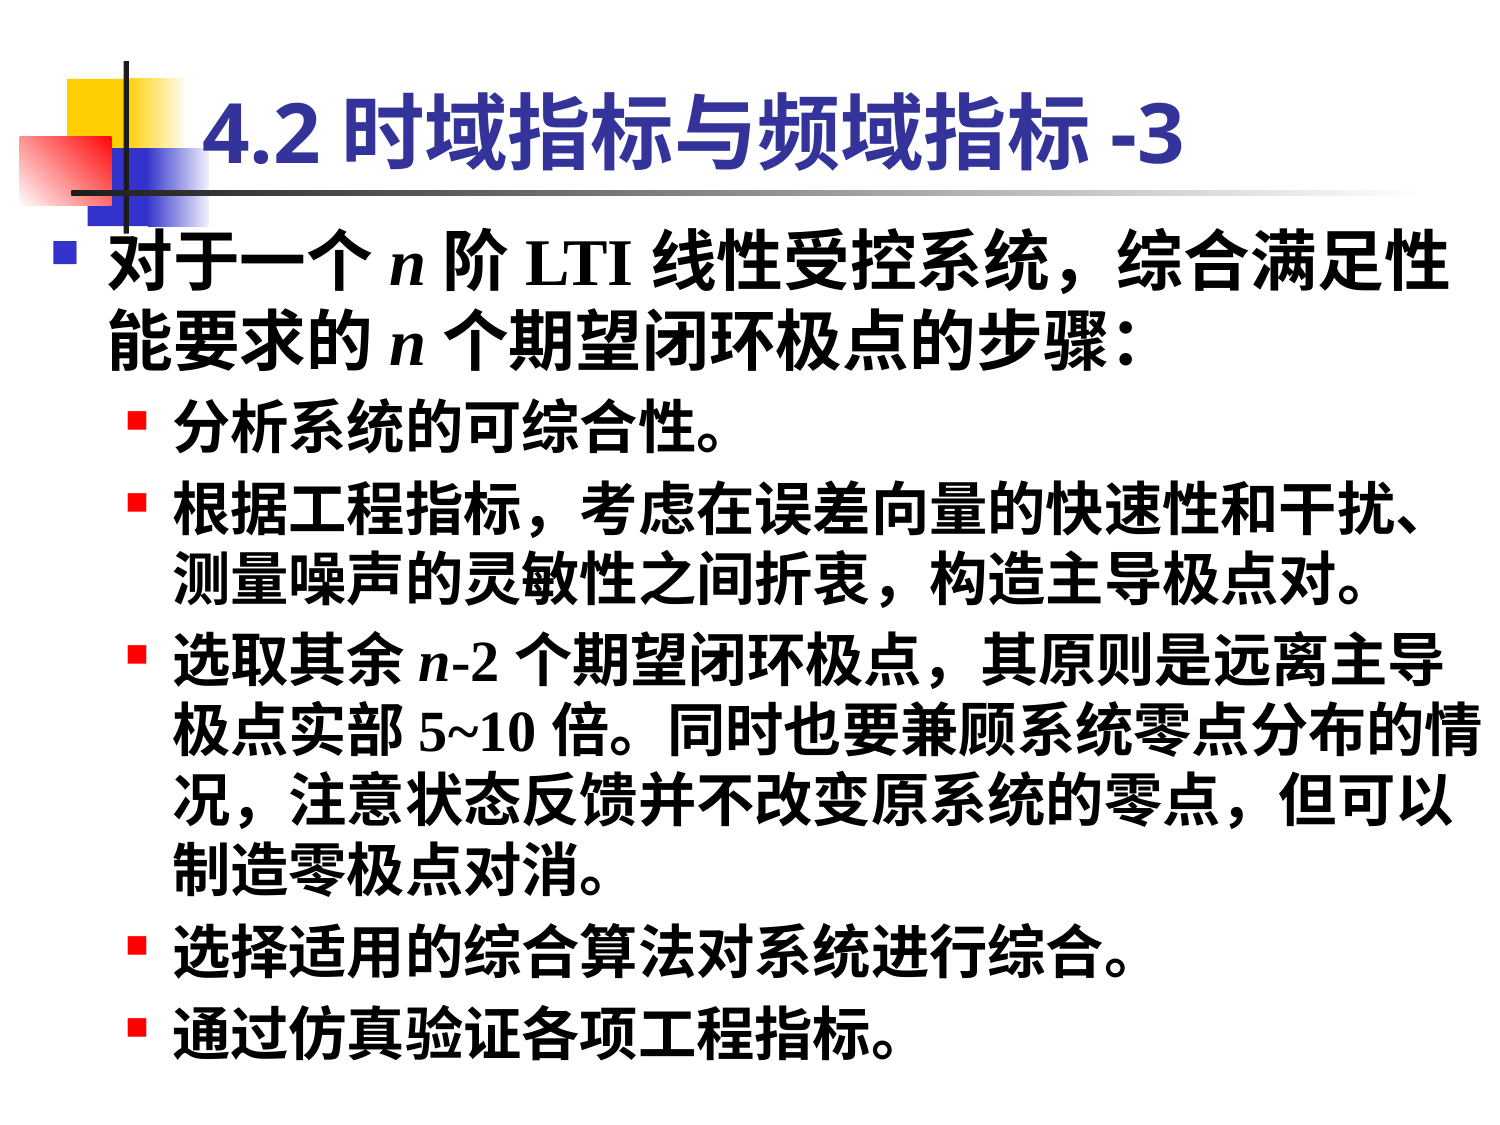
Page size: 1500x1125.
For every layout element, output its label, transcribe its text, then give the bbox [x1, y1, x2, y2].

title 4.2时域指标与频域指标-3 [187, 0, 1467, 188]
list 对于一个n阶LTI线性受控系统，综合满足性能要求的n个期望闭环极点的步骤： 分析系统的可综合性。 根据工程指标，考虑在误差向量的快速性和干扰、测量噪声的灵敏性之间折衷，构造主导极点对。 选取其余n-2个期望闭环极点，其原则是远离主导极点实部5~10倍。同时也要兼顾系统零点分布的情况，注意状态反馈并不改变原系统的零点，但可以制造零极点对消。 选择适用的综合算法对系统进行综合。 通过仿真验证各项工程指标。 [34, 210, 1500, 1102]
